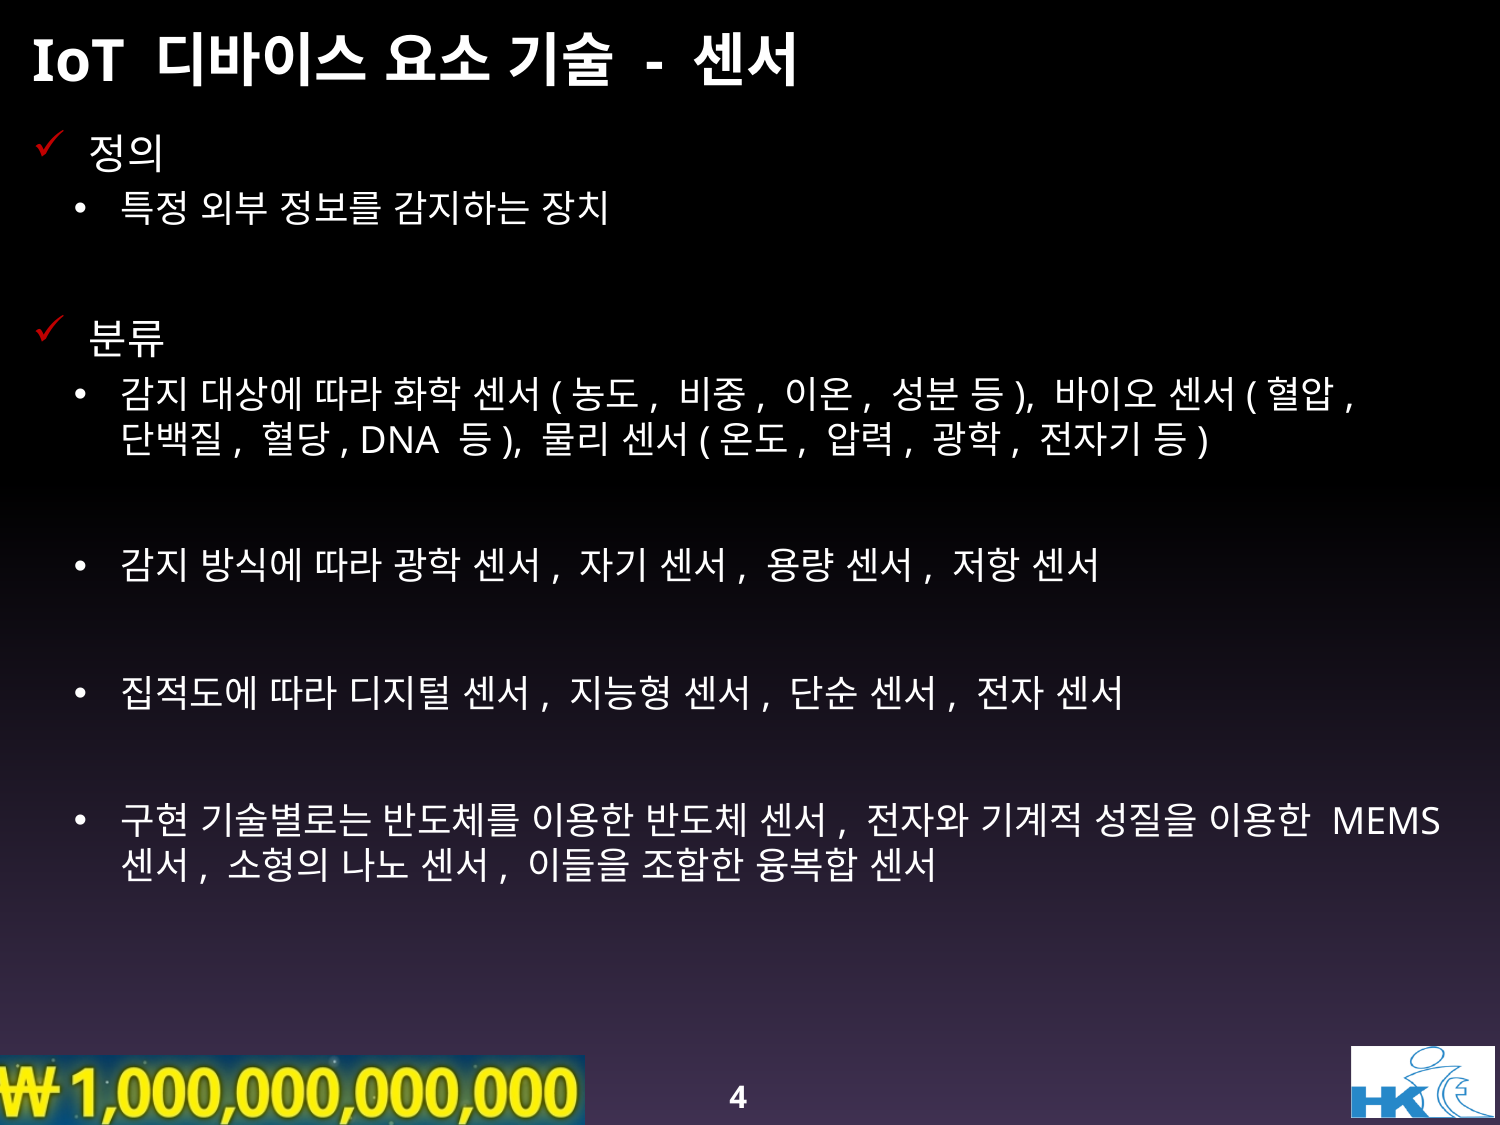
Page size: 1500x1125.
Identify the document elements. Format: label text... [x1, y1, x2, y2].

picture [1351, 1046, 1495, 1118]
slide_number 4 [714, 1069, 816, 1125]
title IoT 디바이스 요소 기술 - 센서 [17, 11, 1471, 106]
list 정의 특정 외부 정보를 감지하는 장치 분류 감지 대상에 따라 화학 센서(농도, 비중, 이온, 성분 등), 바이오 센서(혈압, 단백질, 혈당, DNA 등), 물리 센서(온도, 압력, 광학, 전자기 등) 감지 방식에 따라 광학 센서, 자기 센서, 용량 센서, 저항 센서 집적도에 따라 디지털 센서, 지능형 센서, 단순 센서, 전자 센서 구현 기술별로는 반도체를 이용한 반도체 센서, 전자와 기계적 성질을 이용한 MEMS 센서, 소형의 나노 센서, 이들을 조합한 융복합 센서 [17, 120, 1483, 965]
